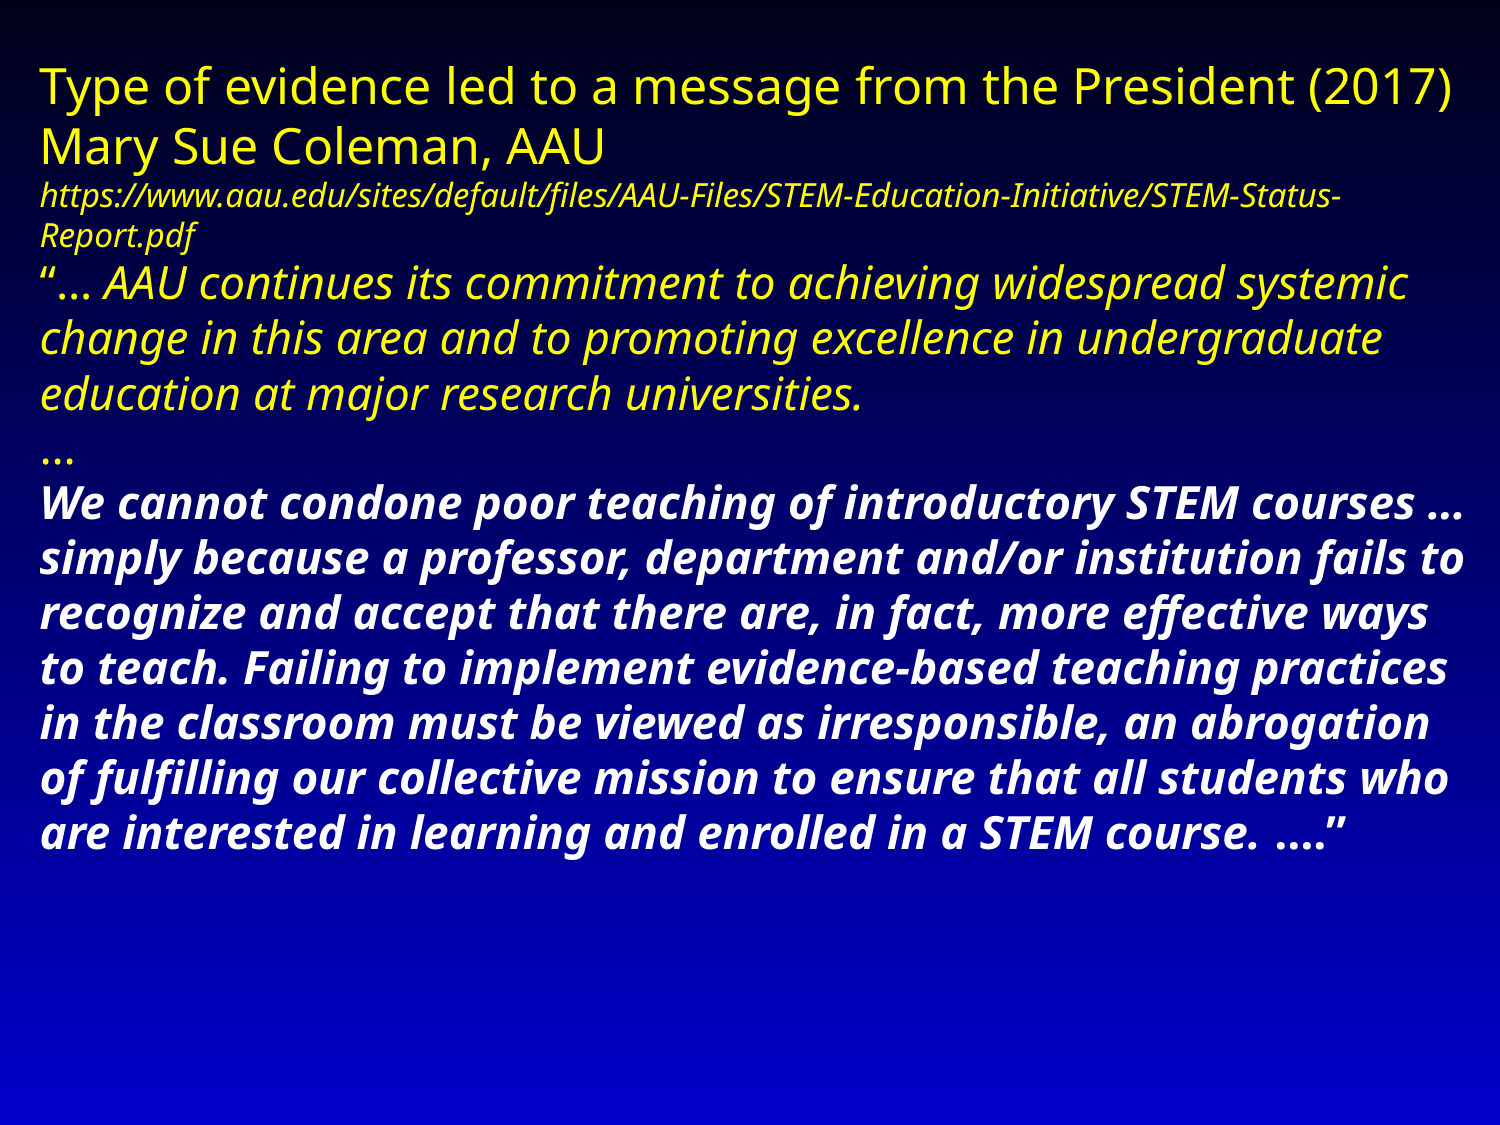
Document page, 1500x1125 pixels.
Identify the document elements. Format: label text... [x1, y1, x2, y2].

text_box Type of evidence led to a message from the President (2017) Mary Sue Coleman, AAU https://www.aau.edu/sites/default/files/AAU-Files/STEM-Education-Initiative/STEM-Status-Report.pdf “… AAU continues its commitment to achieving widespread systemic change in this area and to promoting excellence in undergraduate education at major research universities. … We cannot condone poor teaching of introductory STEM courses … simply because a professor, department and/or institution fails to recognize and accept that there are, in fact, more effective ways to teach. Failing to implement evidence-based teaching practices in the classroom must be viewed as irresponsible, an abrogation of fulfilling our collective mission to ensure that all students who are interested in learning and enrolled in a STEM course. ….” [24, 46, 1488, 867]
